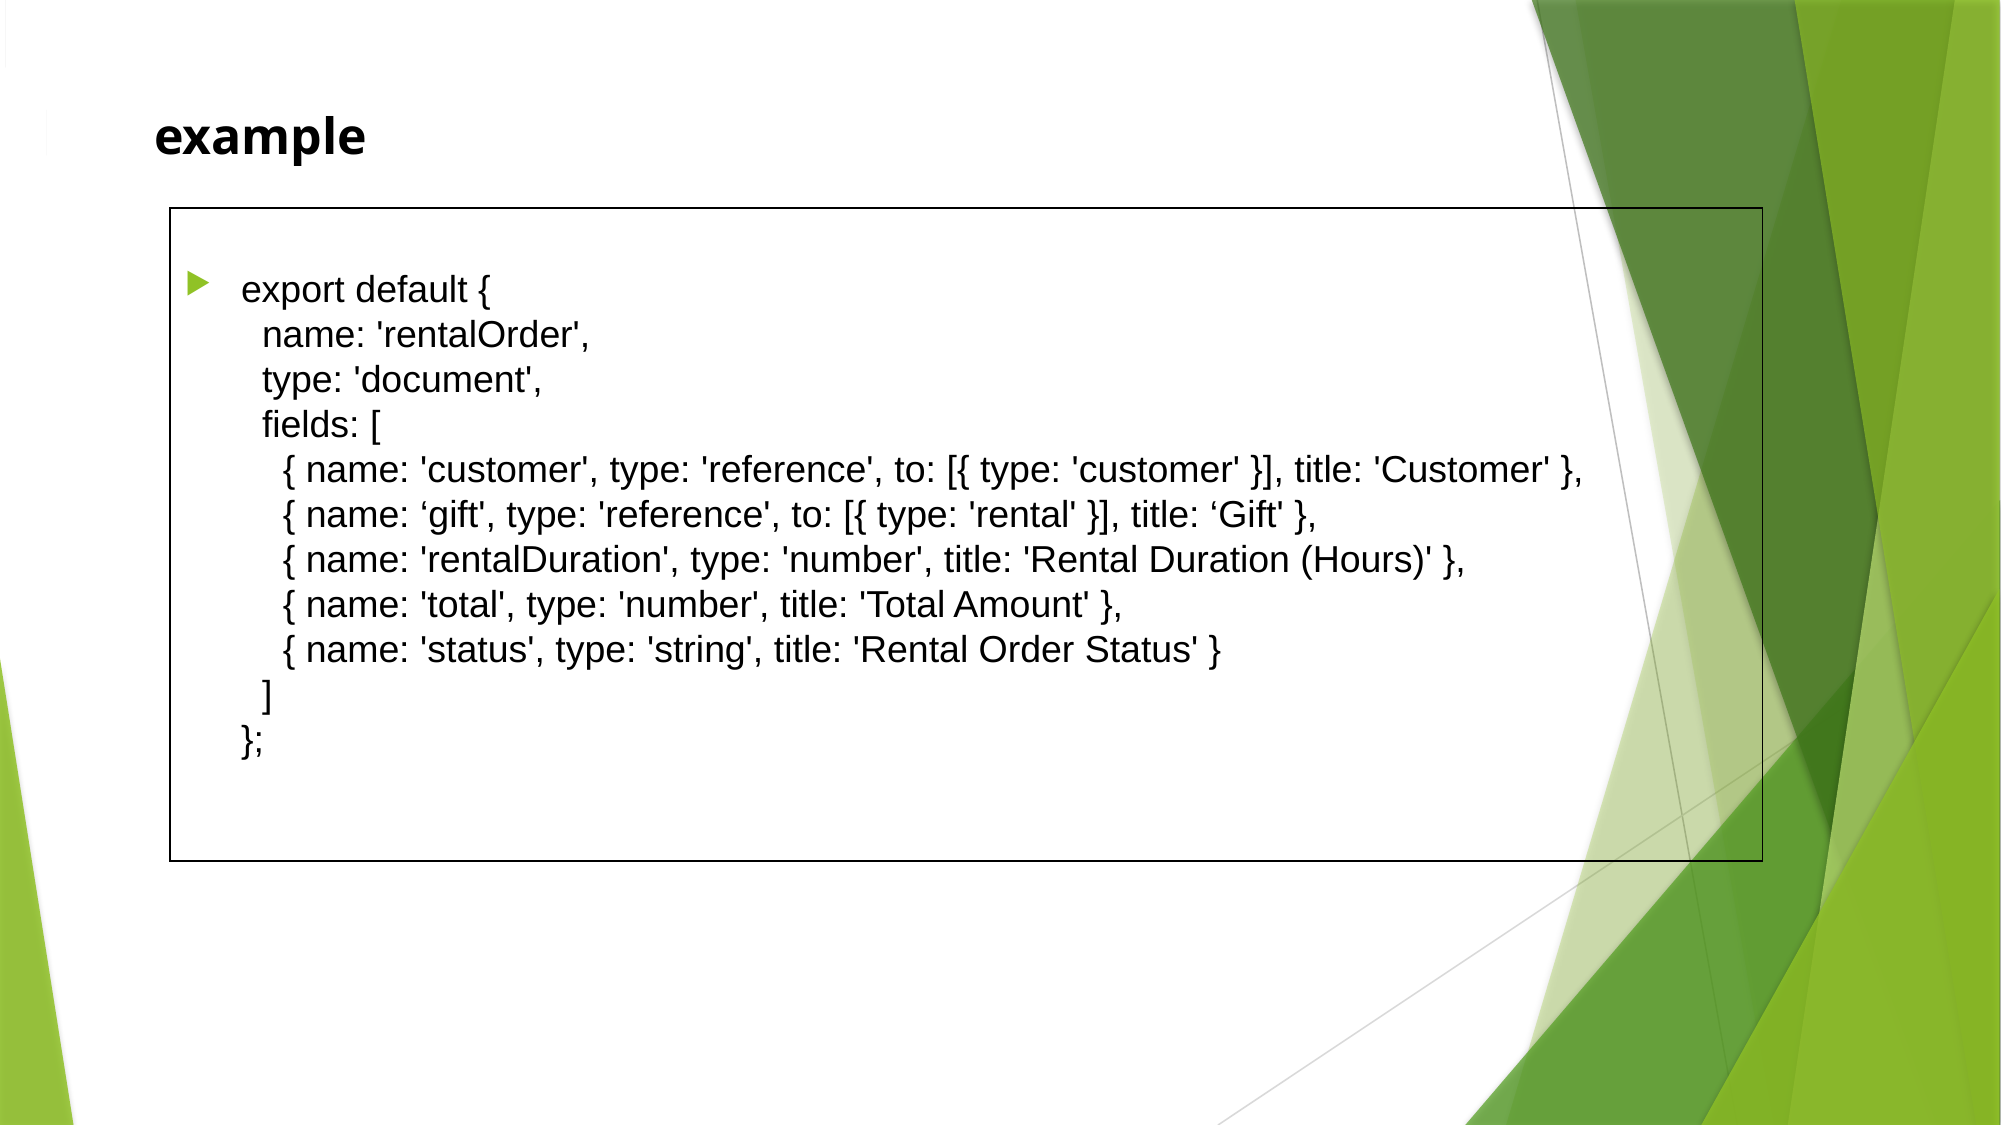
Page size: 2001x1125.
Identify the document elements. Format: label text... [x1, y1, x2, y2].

list export default { name: 'rentalOrder', type: 'document', fields: [ { name: 'customer', type: 'reference', to: [{ type: 'customer' }], title: 'Customer' }, { name: ‘gift', type: 'reference', to: [{ type: 'rental' }], title: ‘Gift' }, { name: 'rentalDuration', type: 'number', title: 'Rental Duration (Hours)' }, { name: 'total', type: 'number', title: 'Total Amount' }, { name: 'status', type: 'string', title: 'Rental Order Status' } ] }; [169, 208, 1763, 861]
text_box example [139, 97, 386, 172]
